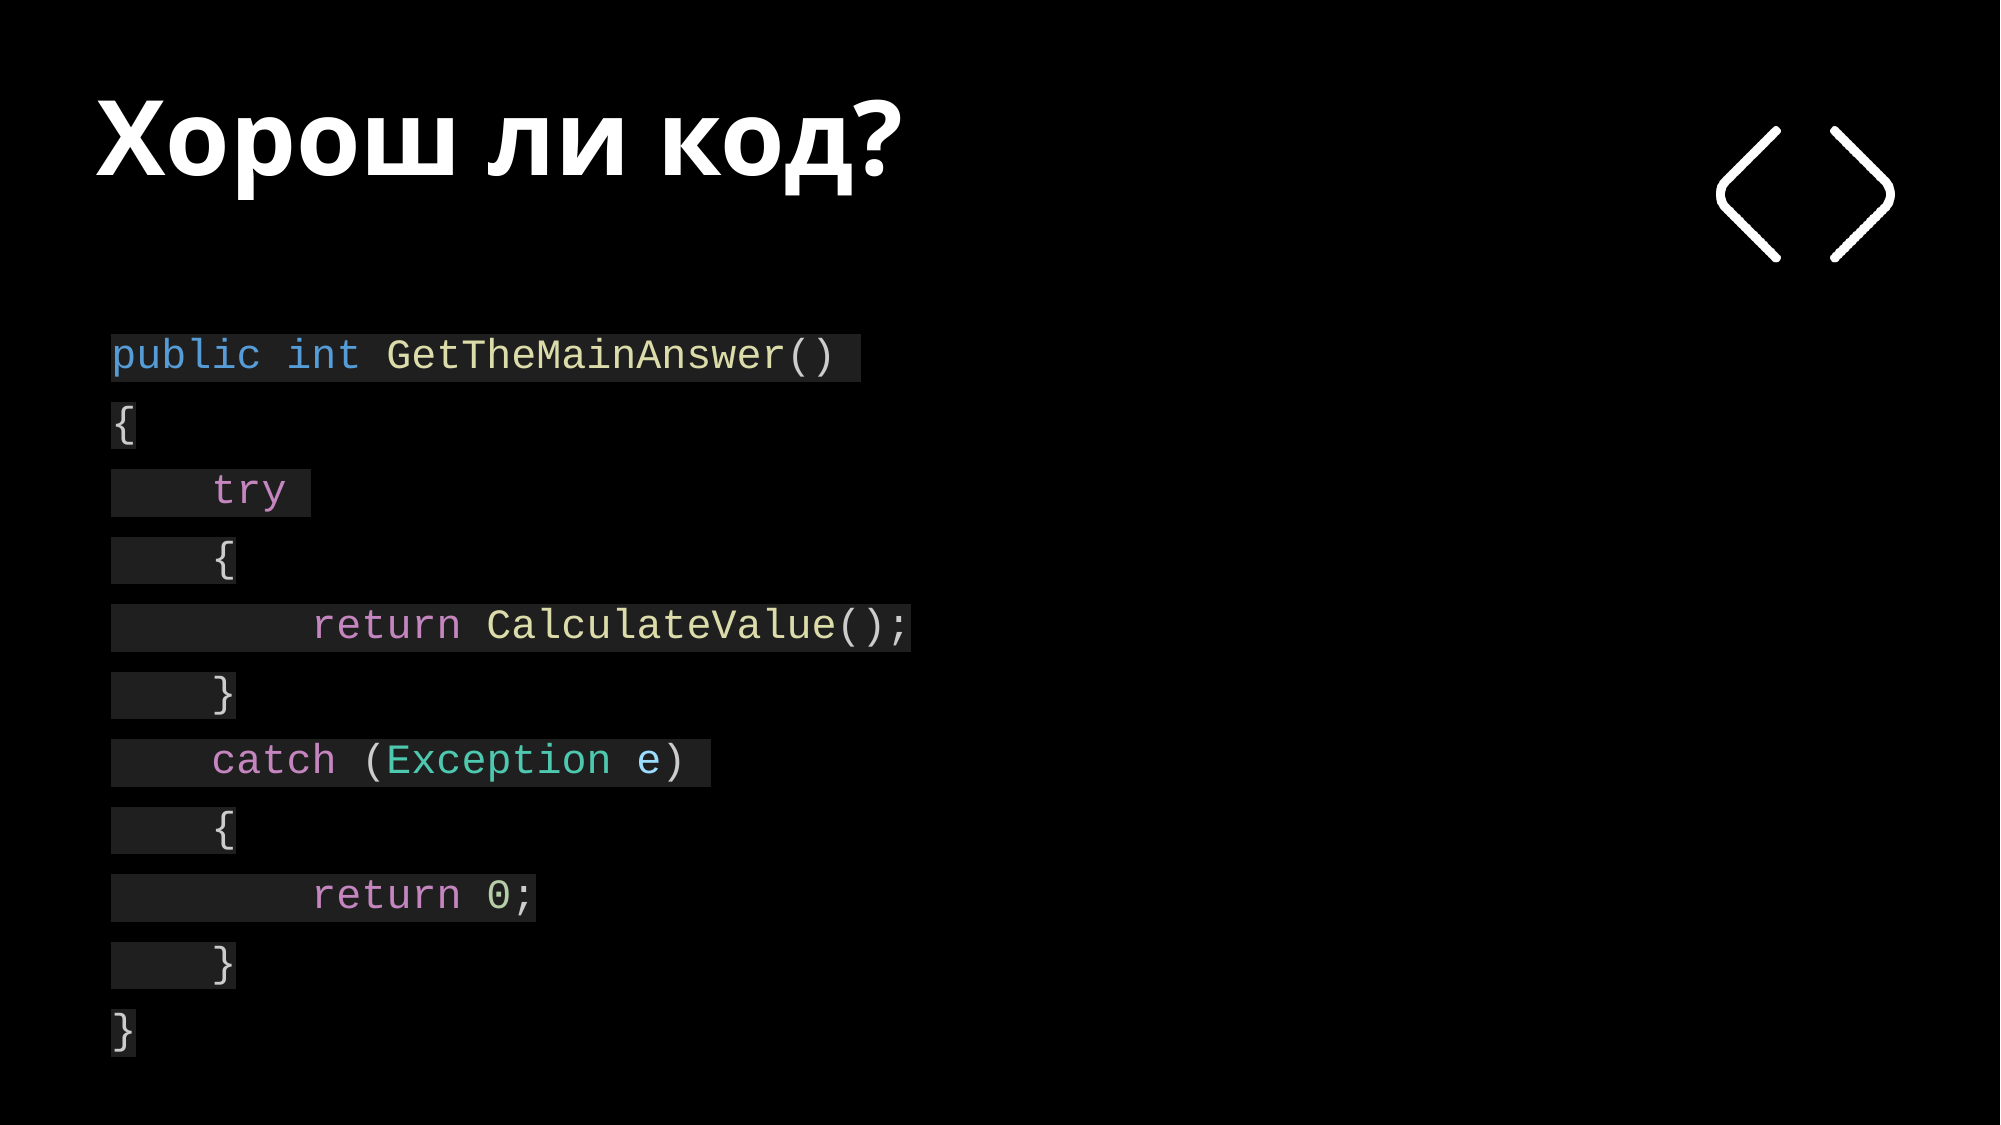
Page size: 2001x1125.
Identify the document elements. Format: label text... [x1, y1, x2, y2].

text_box public int GetTheMainAnswer() { try { return CalculateValue(); } catch (Exception e) { return 0; } } [96, 294, 1221, 1068]
picture [1706, 95, 1904, 293]
title Хорош ли код? [96, 95, 1100, 293]
